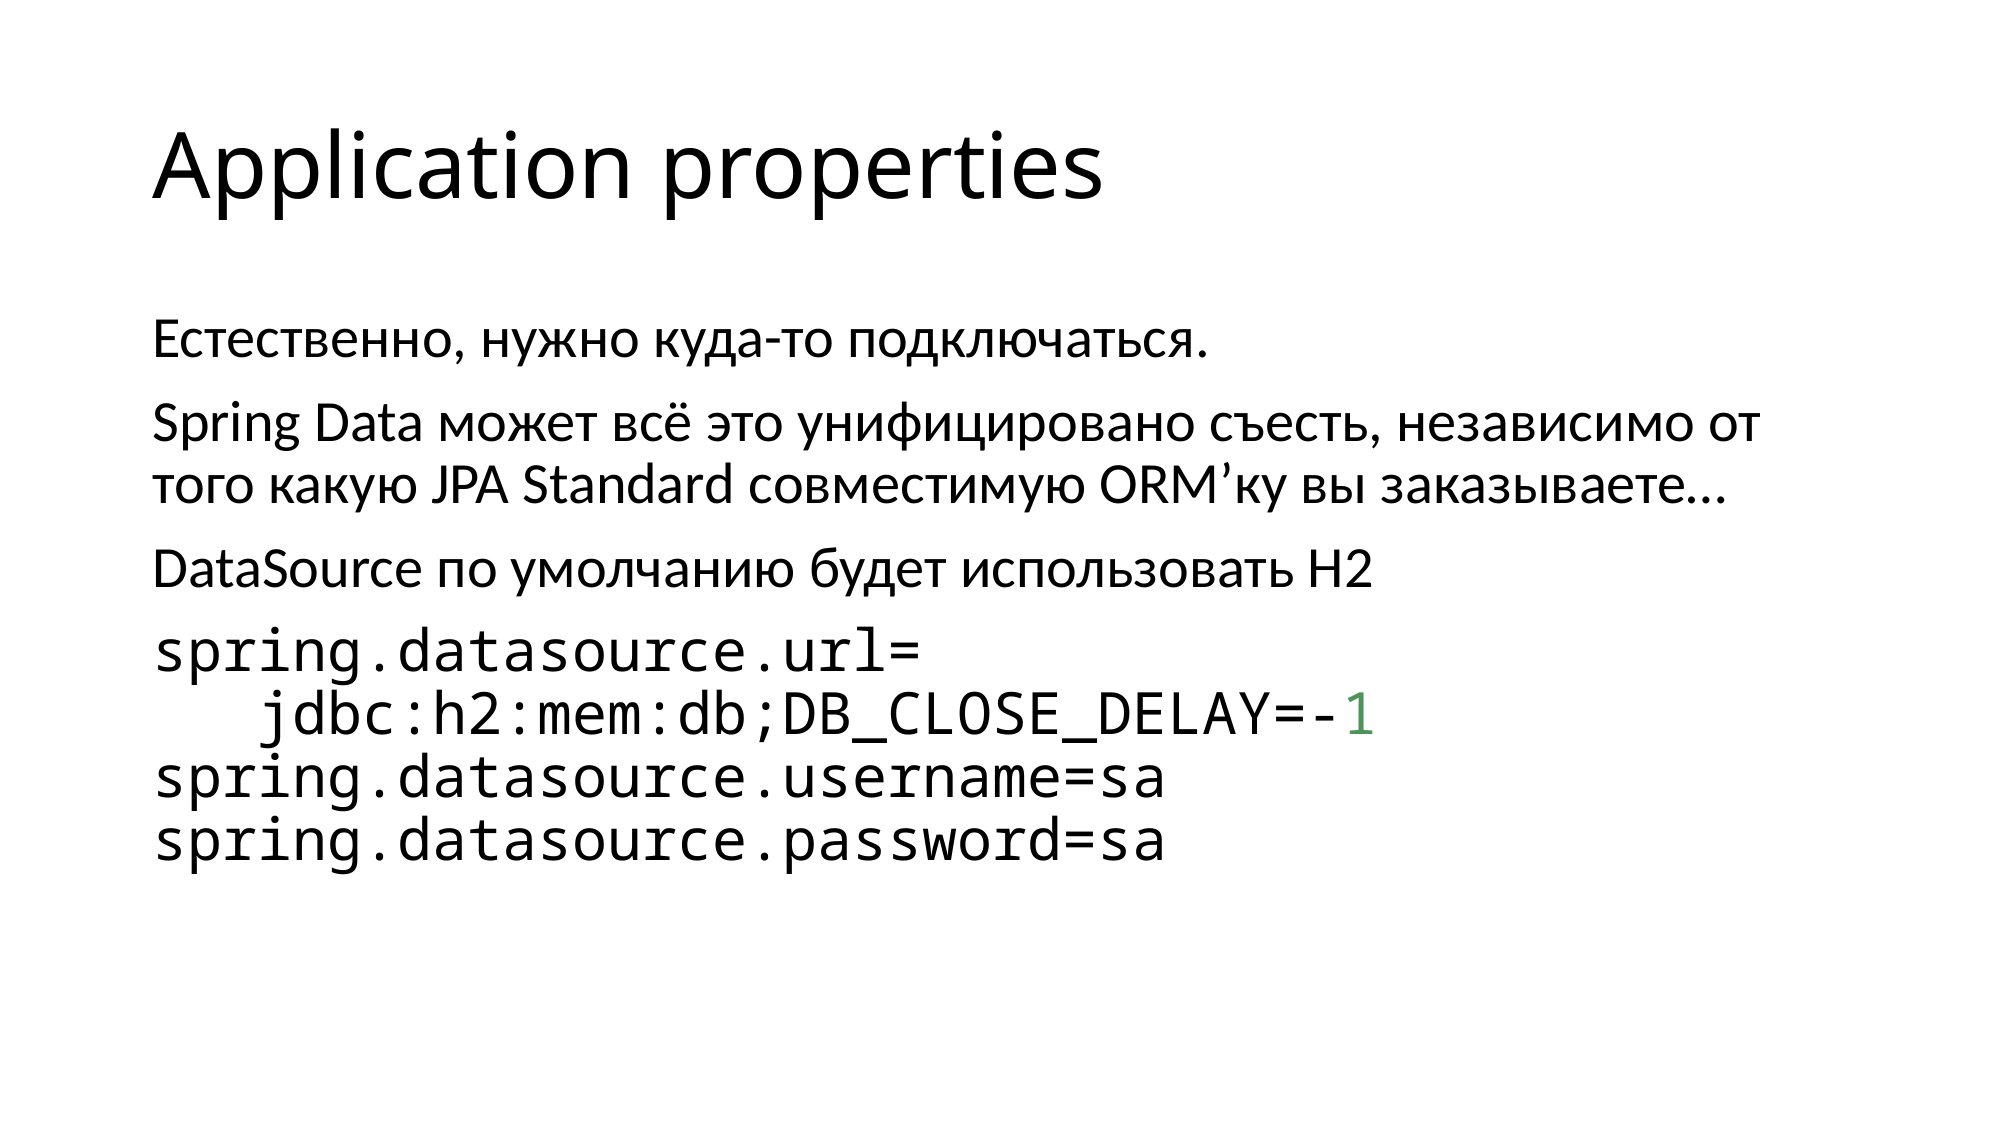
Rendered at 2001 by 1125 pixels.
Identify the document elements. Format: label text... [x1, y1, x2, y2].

list Естественно, нужно куда-то подключаться. Spring Data может всё это унифицировано съесть, независимо от того какую JPA Standard совместимую ORM’ку вы заказываете… DataSource по умолчанию будет использовать H2 spring.datasource.url= jdbc:h2:mem:db;DB_CLOSE_DELAY=-1 spring.datasource.username=sa spring.datasource.password=sa [137, 299, 1863, 1014]
title Application properties [137, 59, 1863, 278]
